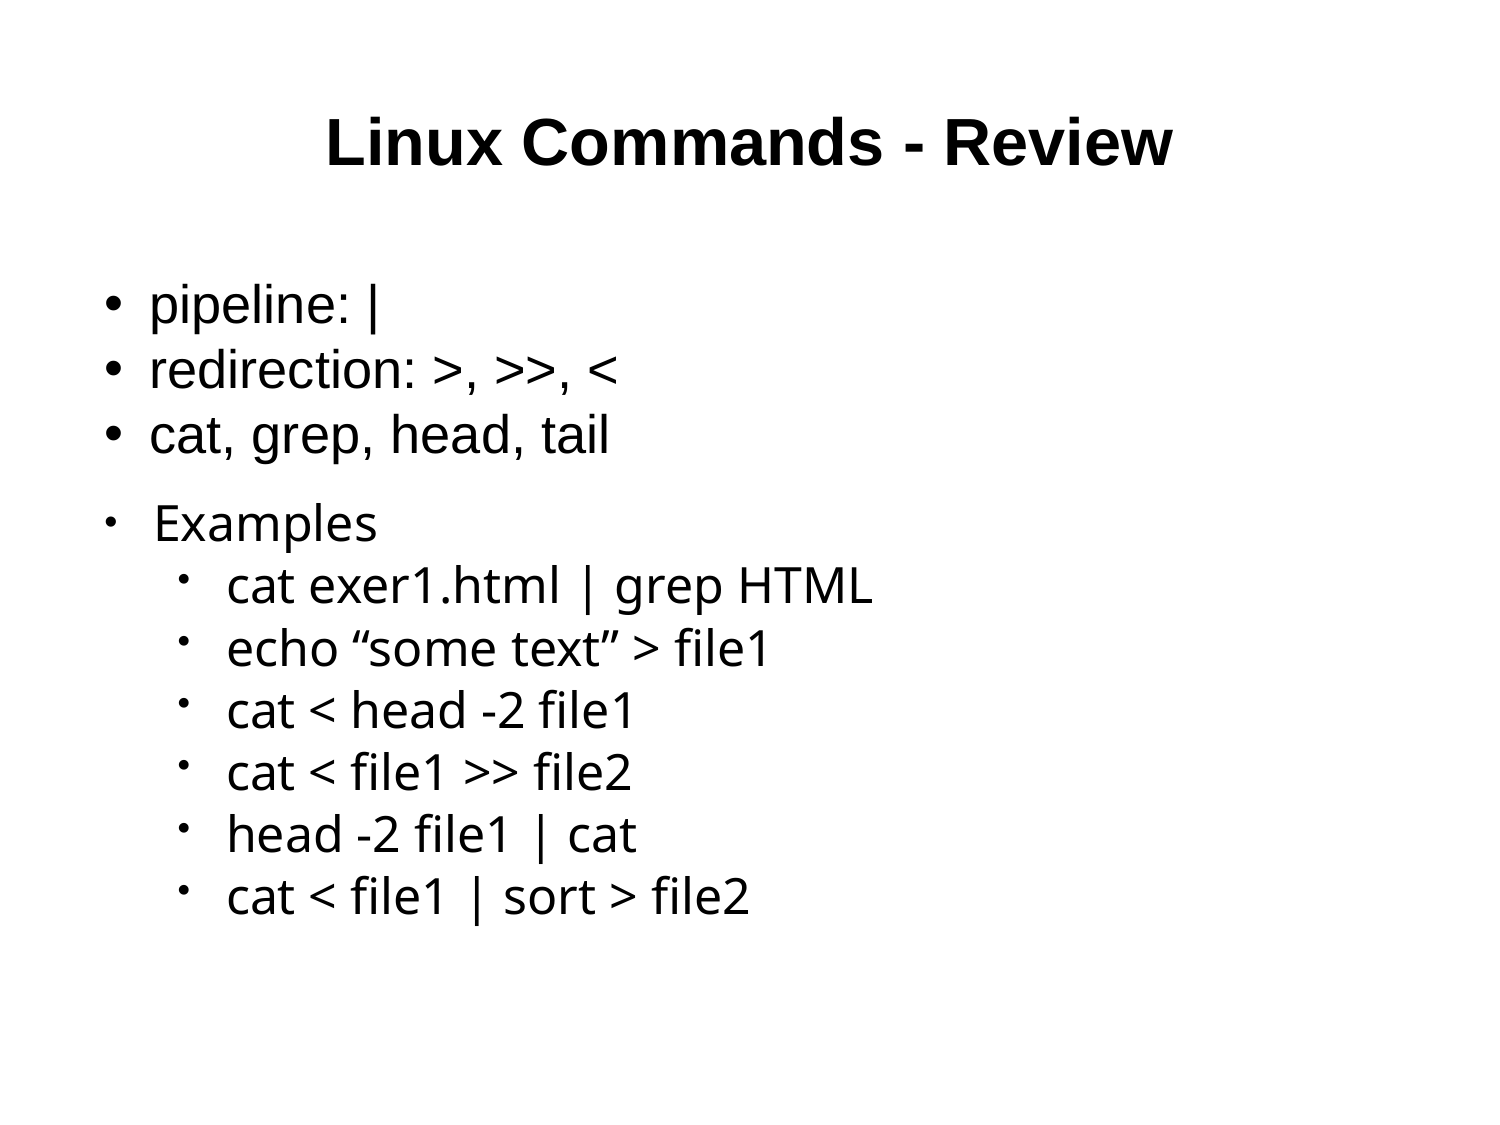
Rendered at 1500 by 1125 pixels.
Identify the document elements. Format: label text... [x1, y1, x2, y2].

title Linux Commands - Review [74, 44, 1426, 233]
list pipeline: | redirection: >, >>, < cat, grep, head, tail Examples cat exer1.html | grep HTML echo “some text” > file1 cat < head -2 file1 cat < file1 >> file2 head -2 file1 | cat cat < file1 | sort > file2 [96, 261, 1448, 1006]
